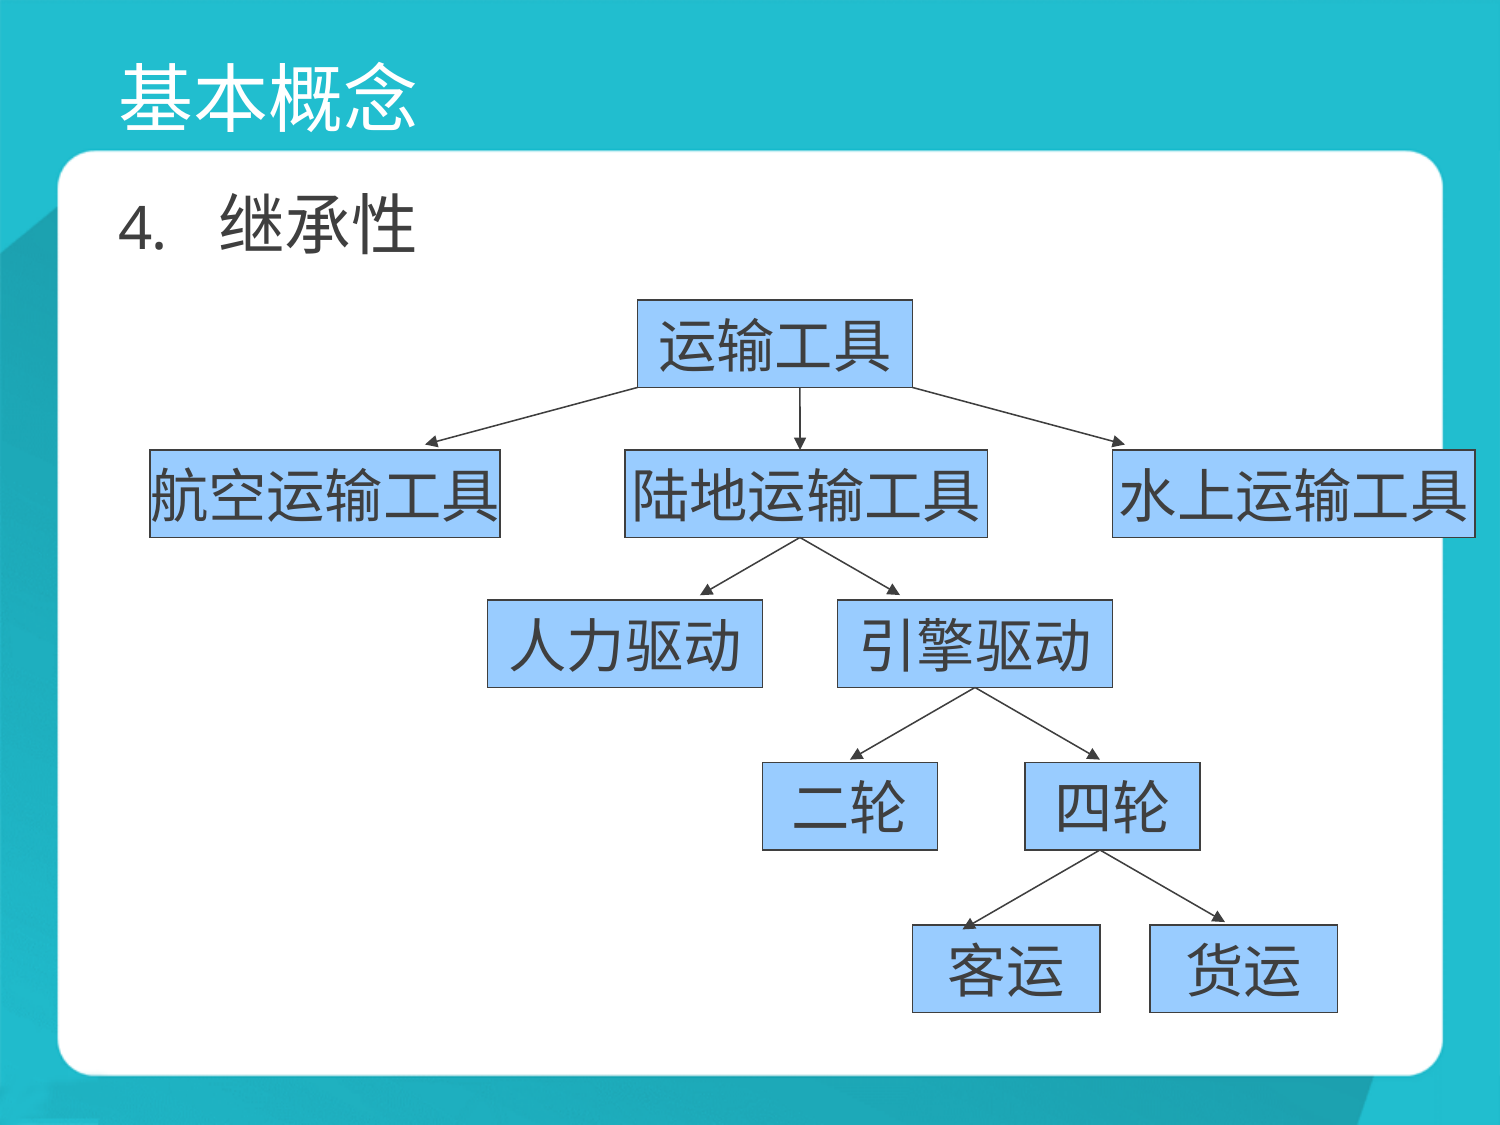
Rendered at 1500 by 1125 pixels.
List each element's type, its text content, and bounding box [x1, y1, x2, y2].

text_box 客运 [912, 924, 1100, 1013]
text_box [793, 387, 807, 451]
text_box [424, 387, 638, 448]
text_box 货运 [1149, 924, 1338, 1013]
text_box [699, 537, 800, 596]
text_box 航空运输工具 [150, 449, 500, 538]
text_box [962, 850, 1099, 930]
text_box 陆地运输工具 [624, 449, 988, 538]
slide_number [1059, 1074, 1397, 1124]
text_box 引擎驱动 [837, 599, 1113, 688]
text_box 人力驱动 [487, 599, 763, 688]
picture [0, 0, 1500, 1125]
text_box [1099, 849, 1225, 923]
text_box 四轮 [1025, 762, 1200, 850]
text_box 运输工具 [637, 299, 913, 388]
list 继承性 [103, 184, 1397, 1024]
text_box 二轮 [762, 762, 938, 850]
text_box [974, 687, 1100, 760]
text_box [799, 537, 901, 596]
title 基本概念 [103, 0, 1397, 150]
text_box [912, 387, 1126, 448]
text_box 水上运输工具 [1112, 449, 1475, 538]
text_box [849, 687, 975, 760]
